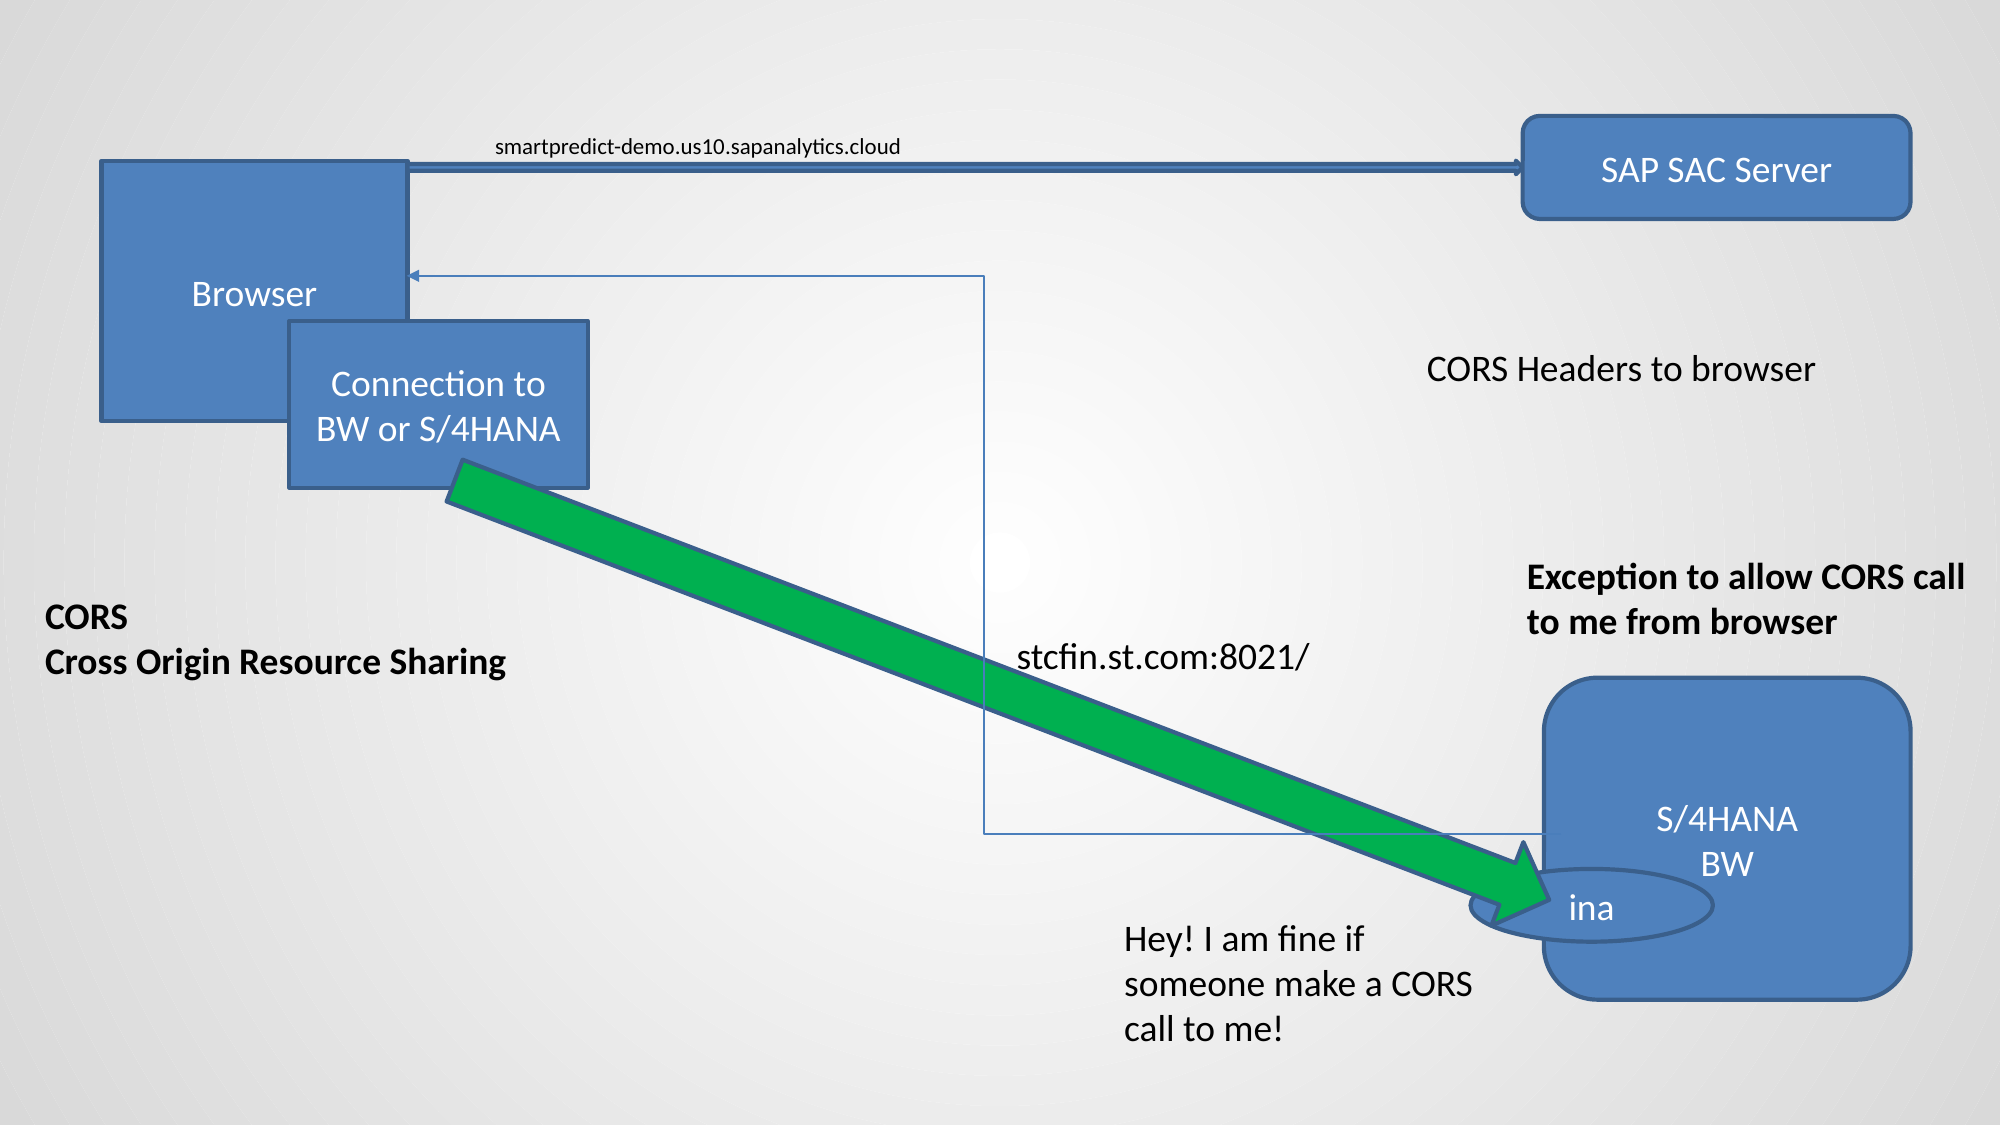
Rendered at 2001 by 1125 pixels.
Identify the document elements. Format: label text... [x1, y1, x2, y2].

text_box Browser [99, 159, 410, 423]
text_box smartpredict-demo.us10.sapanalytics.cloud [480, 124, 1481, 167]
text_box Exception to allow CORS call to me from browser [1566, 544, 2000, 650]
text_box SAP SAC Server [1520, 113, 1913, 222]
text_box [1332, 843, 1552, 926]
text_box S/4HANA BW [1541, 675, 1913, 1002]
text_box ina [1496, 866, 1715, 944]
text_box [405, 158, 1520, 177]
text_box CORS Headers to browser [1566, 336, 1852, 397]
text_box ina [1468, 897, 1494, 906]
text_box Hey! I am fine if someone make a CORS call to me! [1109, 906, 1496, 1056]
text_box CORS Cross Origin Resource Sharing [30, 584, 401, 735]
text_box Connection to BW or S/4HANA [287, 319, 401, 490]
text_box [406, 275, 1562, 835]
